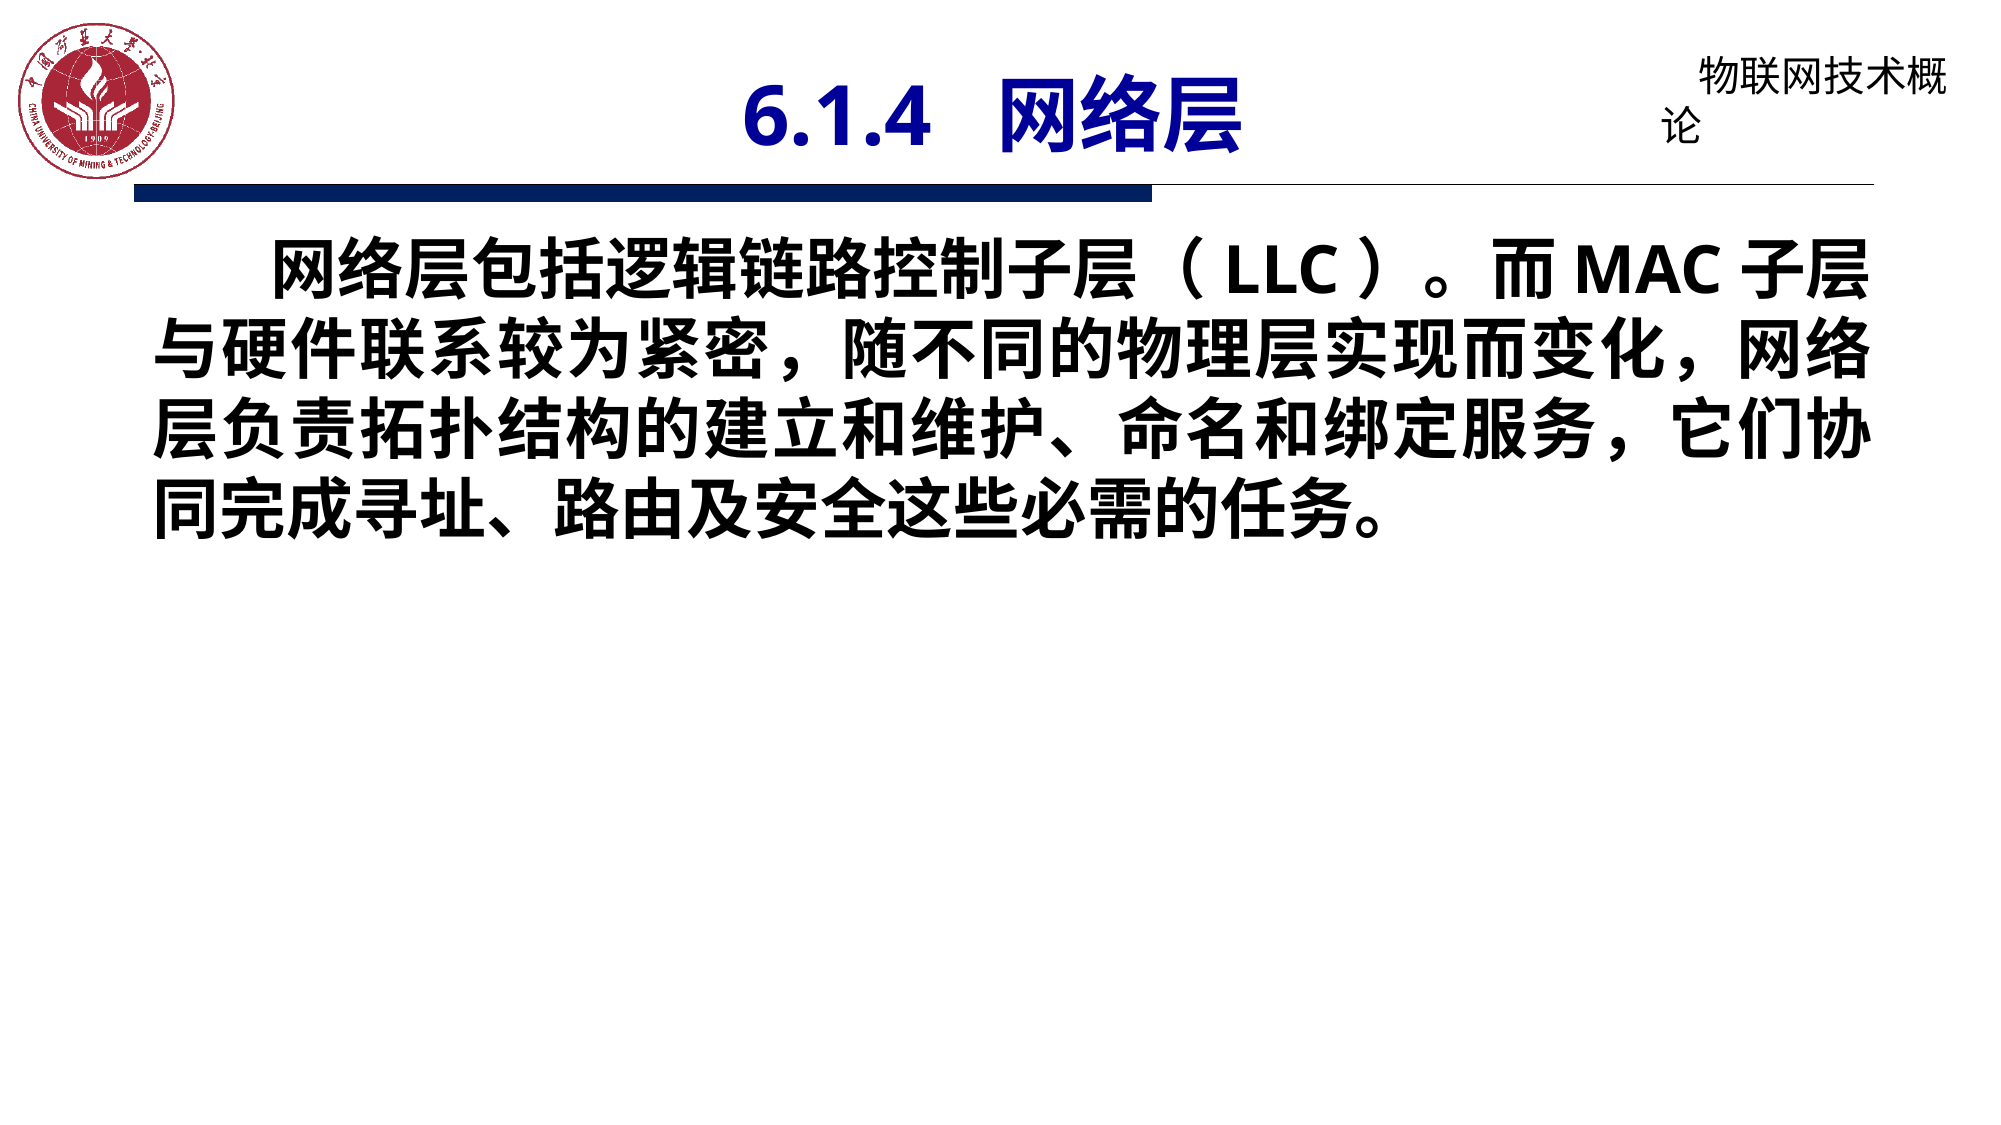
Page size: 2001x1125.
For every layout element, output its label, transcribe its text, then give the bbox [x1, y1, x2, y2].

picture [0, 0, 197, 197]
title 6.1.4 网络层 [279, 54, 1709, 161]
text_box 网络层包括逻辑链路控制子层（LLC）。而MAC子层与硬件联系较为紧密，随不同的物理层实现而变化，网络层负责拓扑结构的建立和维护、命名和绑定服务，它们协同完成寻址、路由及安全这些必需的任务。 [137, 219, 1888, 1035]
text_box [596, 243, 628, 305]
